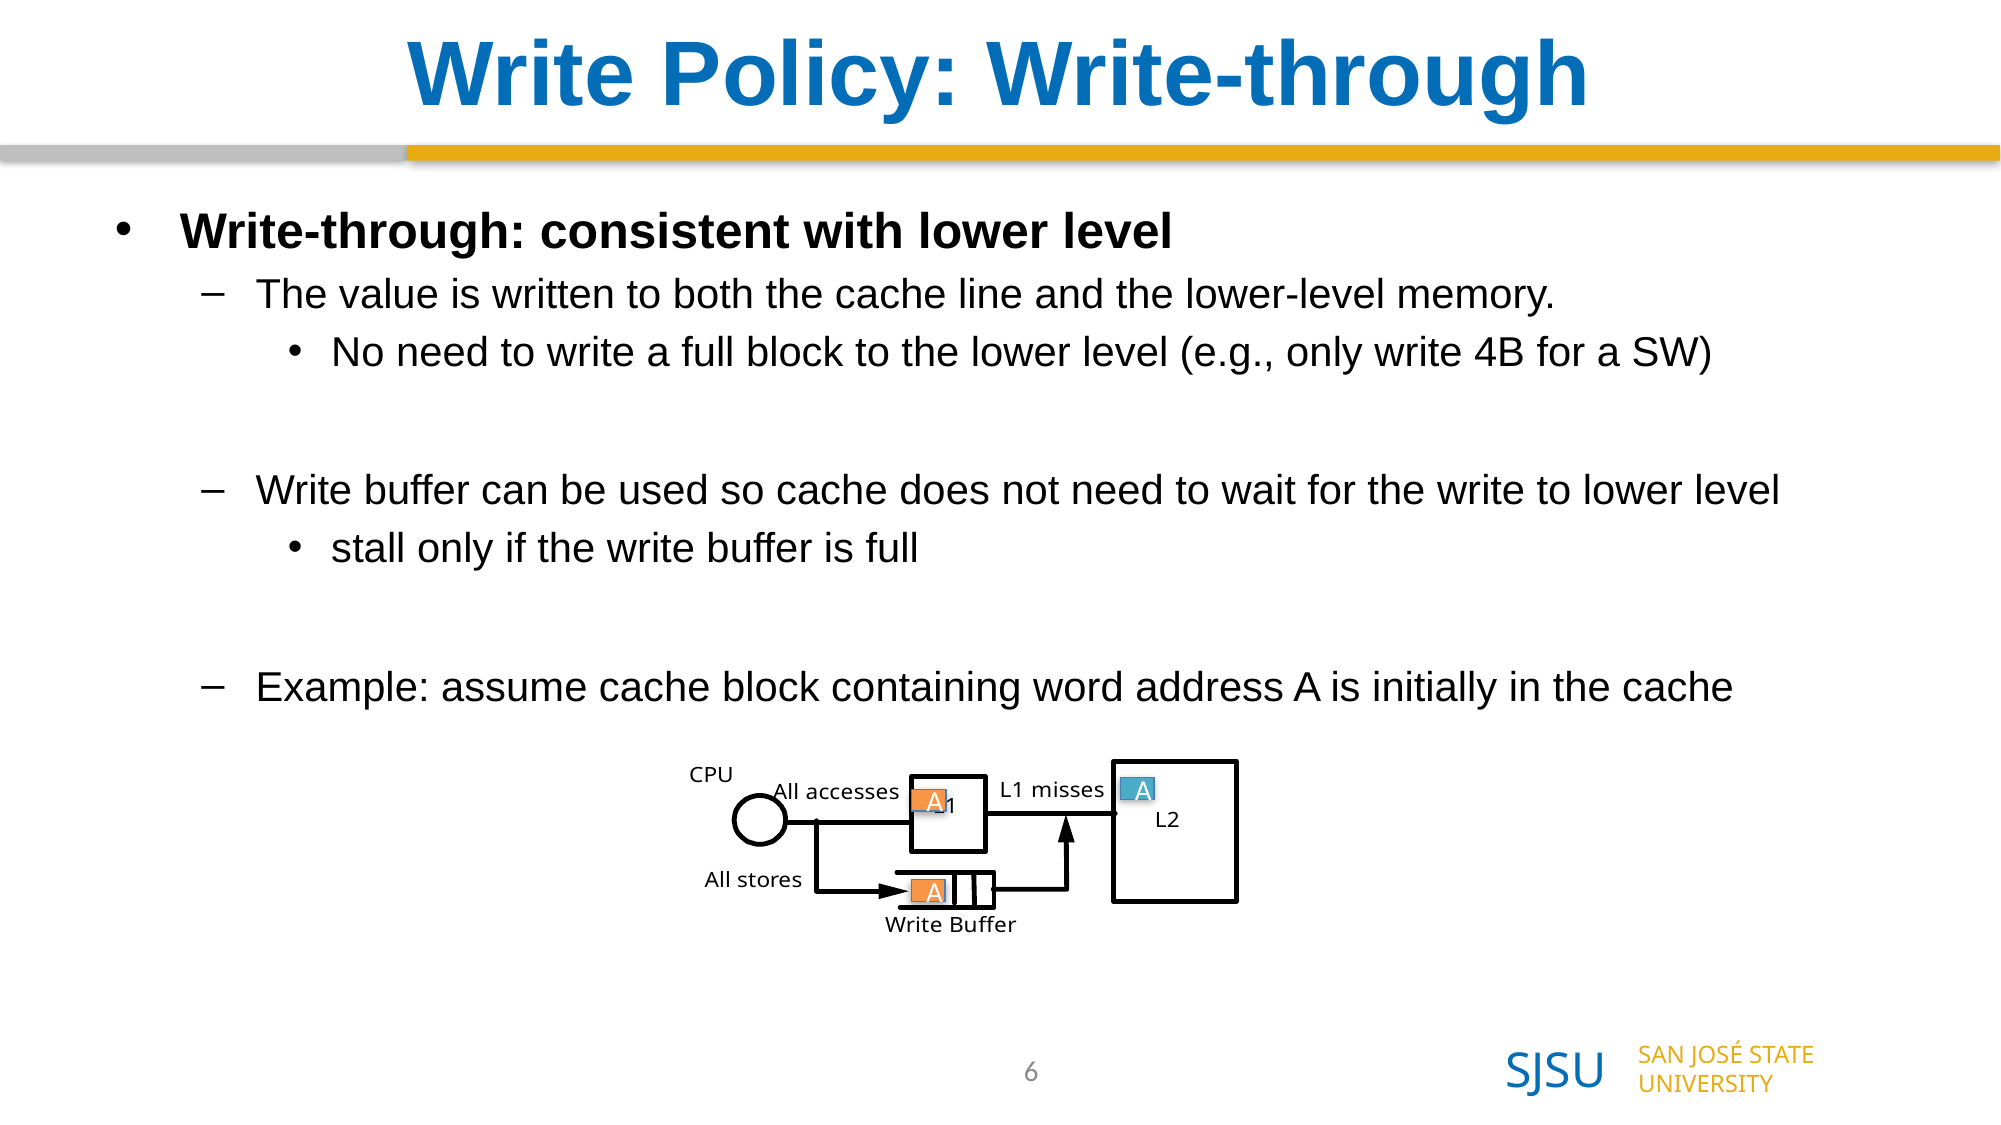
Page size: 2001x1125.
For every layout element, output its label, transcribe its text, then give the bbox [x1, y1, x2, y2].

list Write-through: consistent with lower level The value is written to both the cache line and the lower-level memory. No need to write a full block to the lower level (e.g., only write 4B for a SW) Write buffer can be used so cache does not need to wait for the write to lower level stall only if the write buffer is full Example: assume cache block containing word address A is initially in the cache [99, 190, 1900, 1005]
picture [542, 753, 1417, 946]
slide_number 6 [797, 1040, 1265, 1100]
title Write Policy: Write-through [99, 11, 1900, 126]
